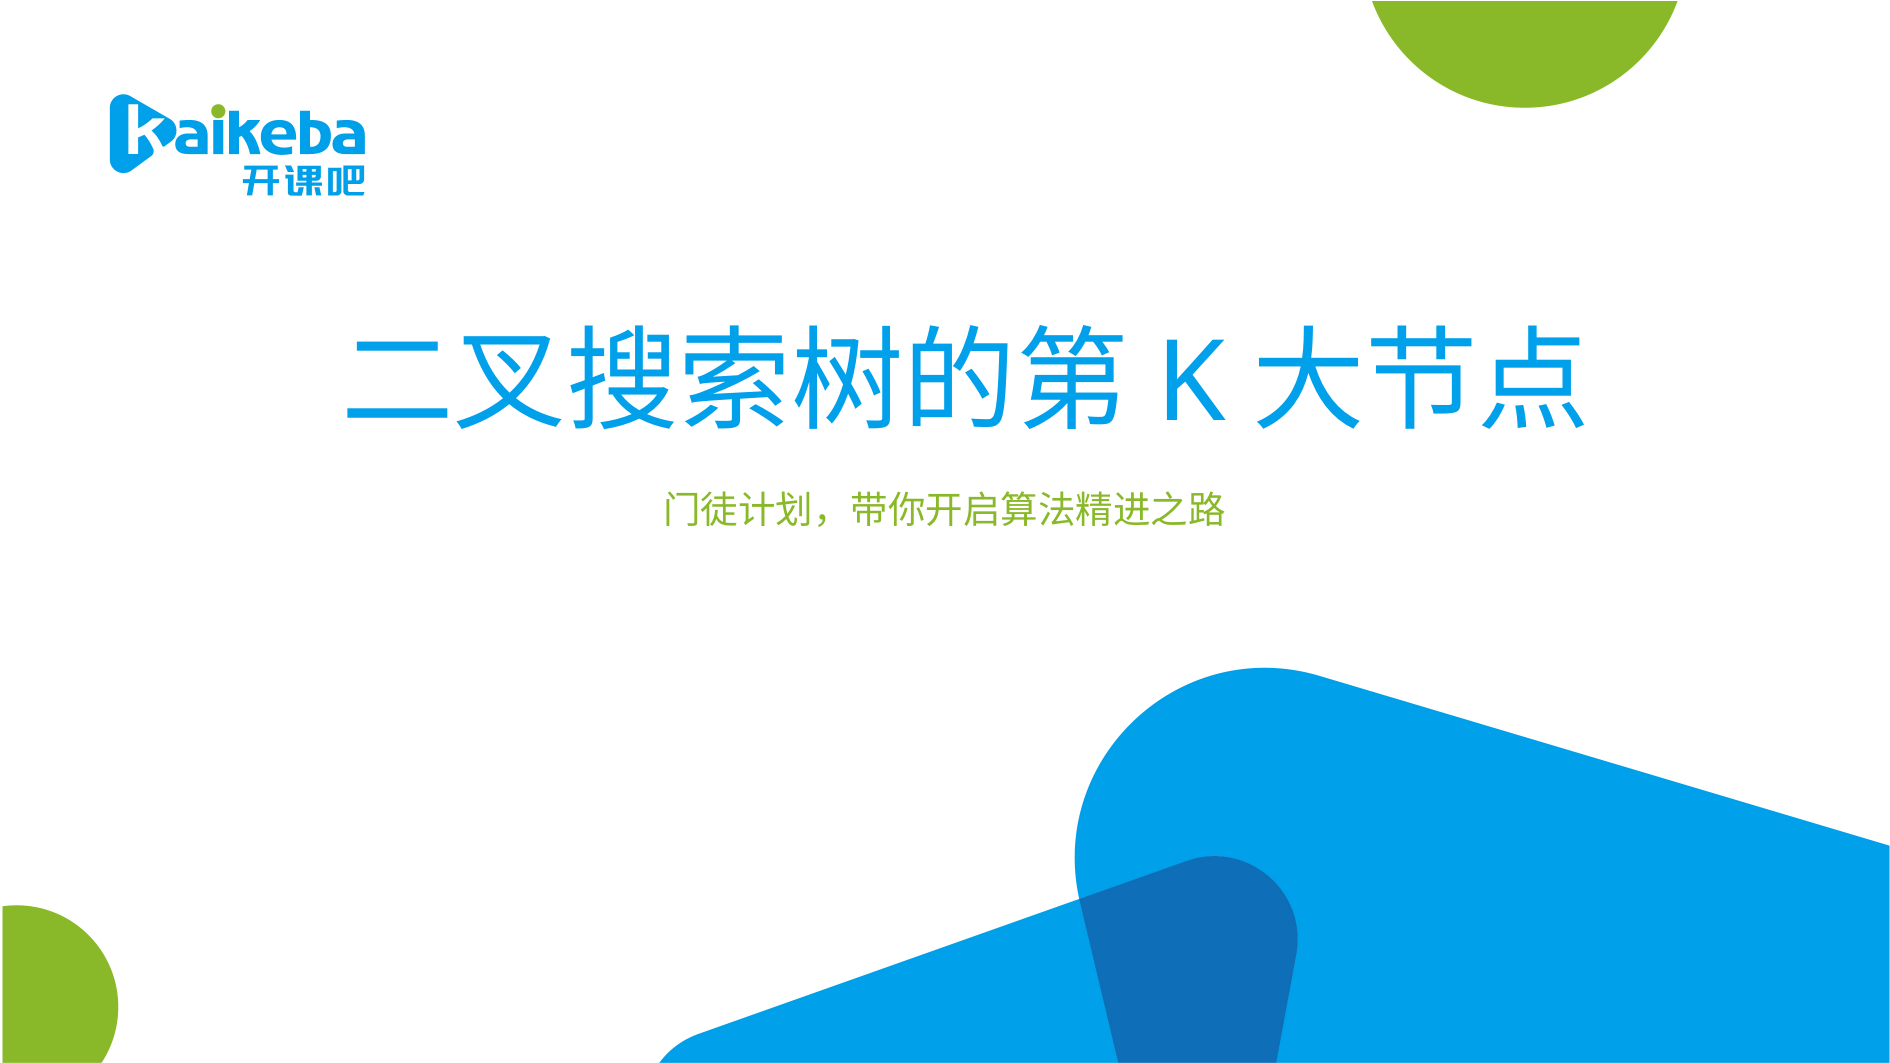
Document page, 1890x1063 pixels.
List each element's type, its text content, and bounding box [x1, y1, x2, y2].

picture [1080, 857, 1297, 1063]
text_box 二叉搜索树的第K大节点 [257, 300, 1675, 450]
picture [0, 0, 1890, 1063]
text_box 门徒计划，带你开启算法精进之路 [648, 478, 1241, 584]
